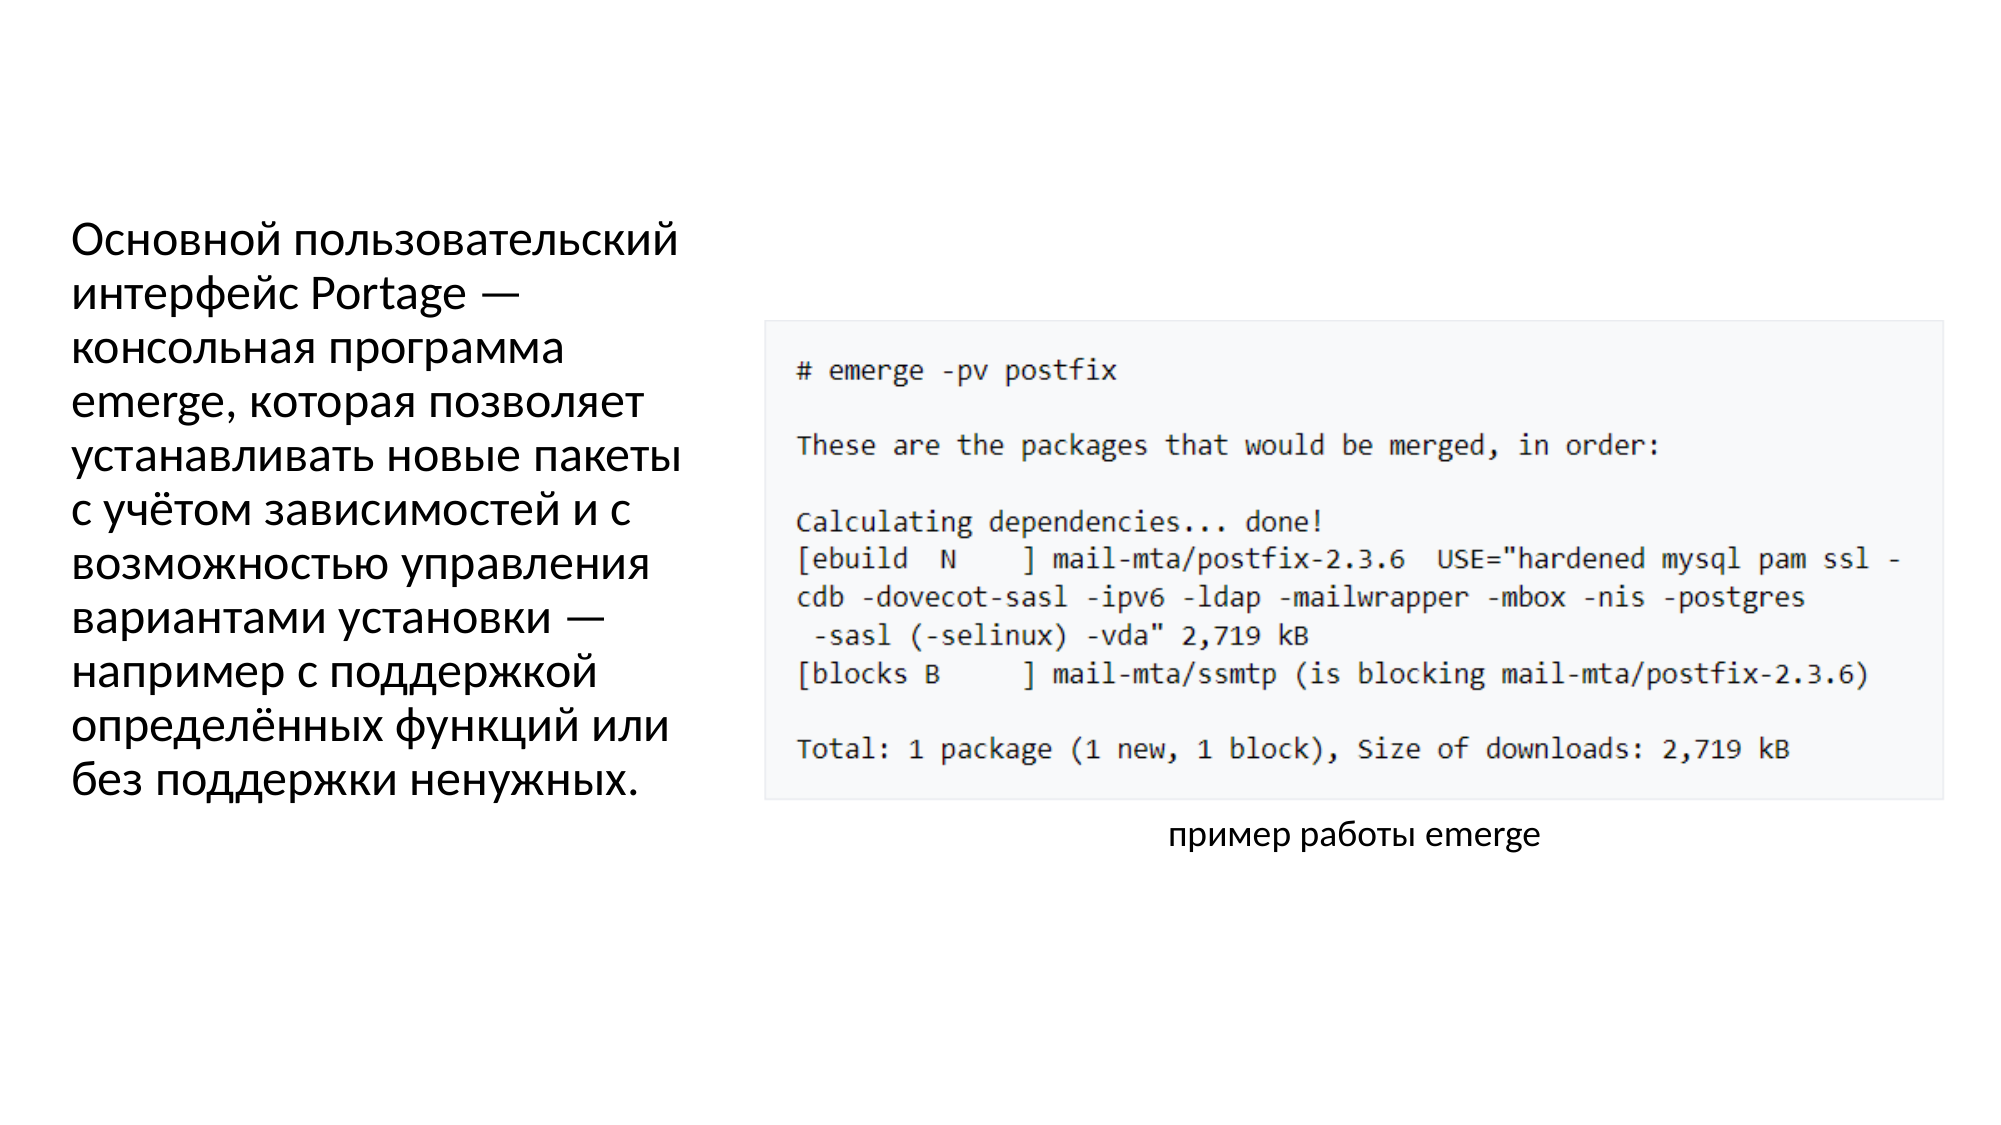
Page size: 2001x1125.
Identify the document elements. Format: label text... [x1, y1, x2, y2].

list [763, 320, 1946, 802]
list Основной пользовательский интерфейс Portage — консольная программа emerge, которая позволяет устанавливать новые пакеты с учётом зависимостей и с возможностью управления вариантами установки — например с поддержкой определённых функций или без поддержки ненужных. [56, 204, 707, 963]
text_box пример работы emerge [1148, 802, 1561, 862]
